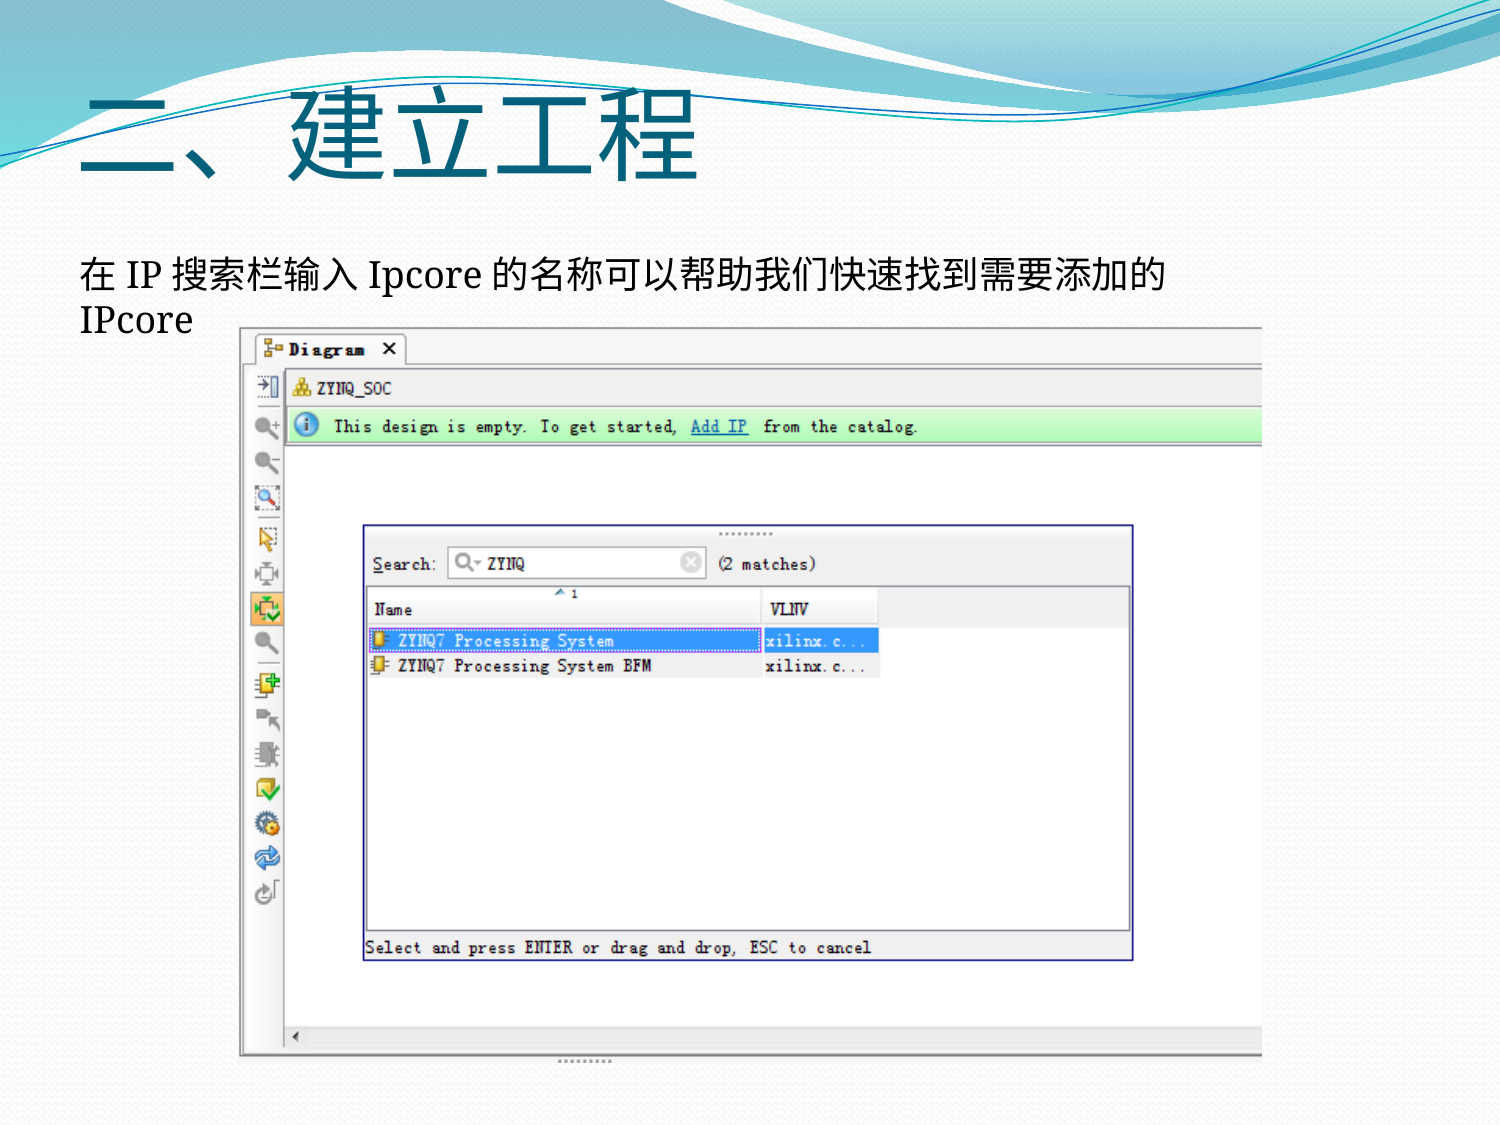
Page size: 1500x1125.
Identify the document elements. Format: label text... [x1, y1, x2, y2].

title 二、建立工程 [75, 54, 1425, 195]
picture [237, 325, 1262, 1063]
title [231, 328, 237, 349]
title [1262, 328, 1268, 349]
text_box 在IP搜索栏输入Ipcore的名称可以帮助我们快速找到需要添加的IPcore [64, 243, 1282, 349]
